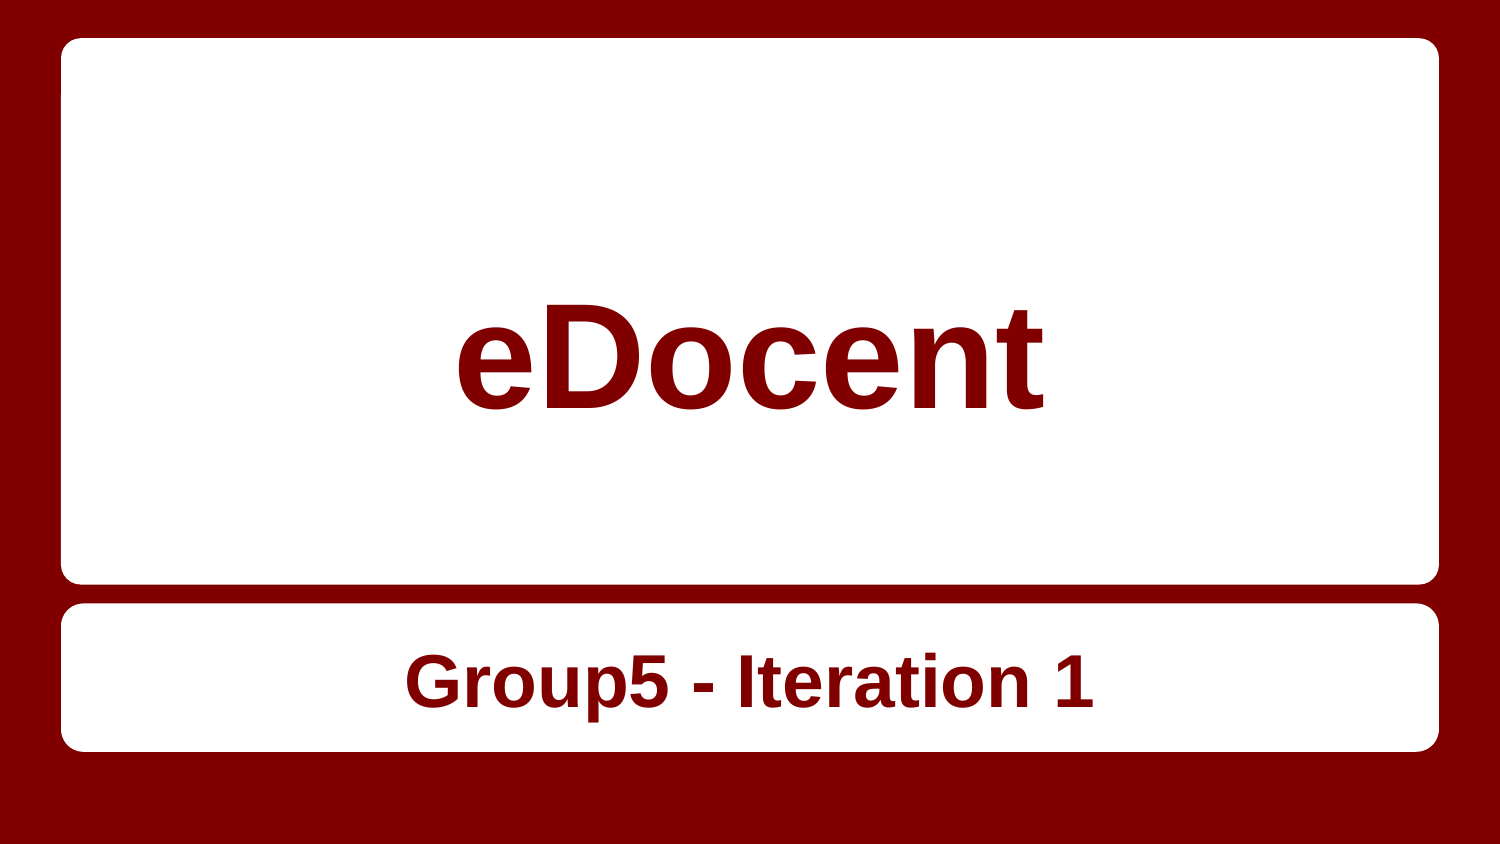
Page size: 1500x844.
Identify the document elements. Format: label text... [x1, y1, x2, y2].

title eDocent [112, 77, 1388, 544]
subtitle Group5 - Iteration 1 [112, 639, 1388, 715]
